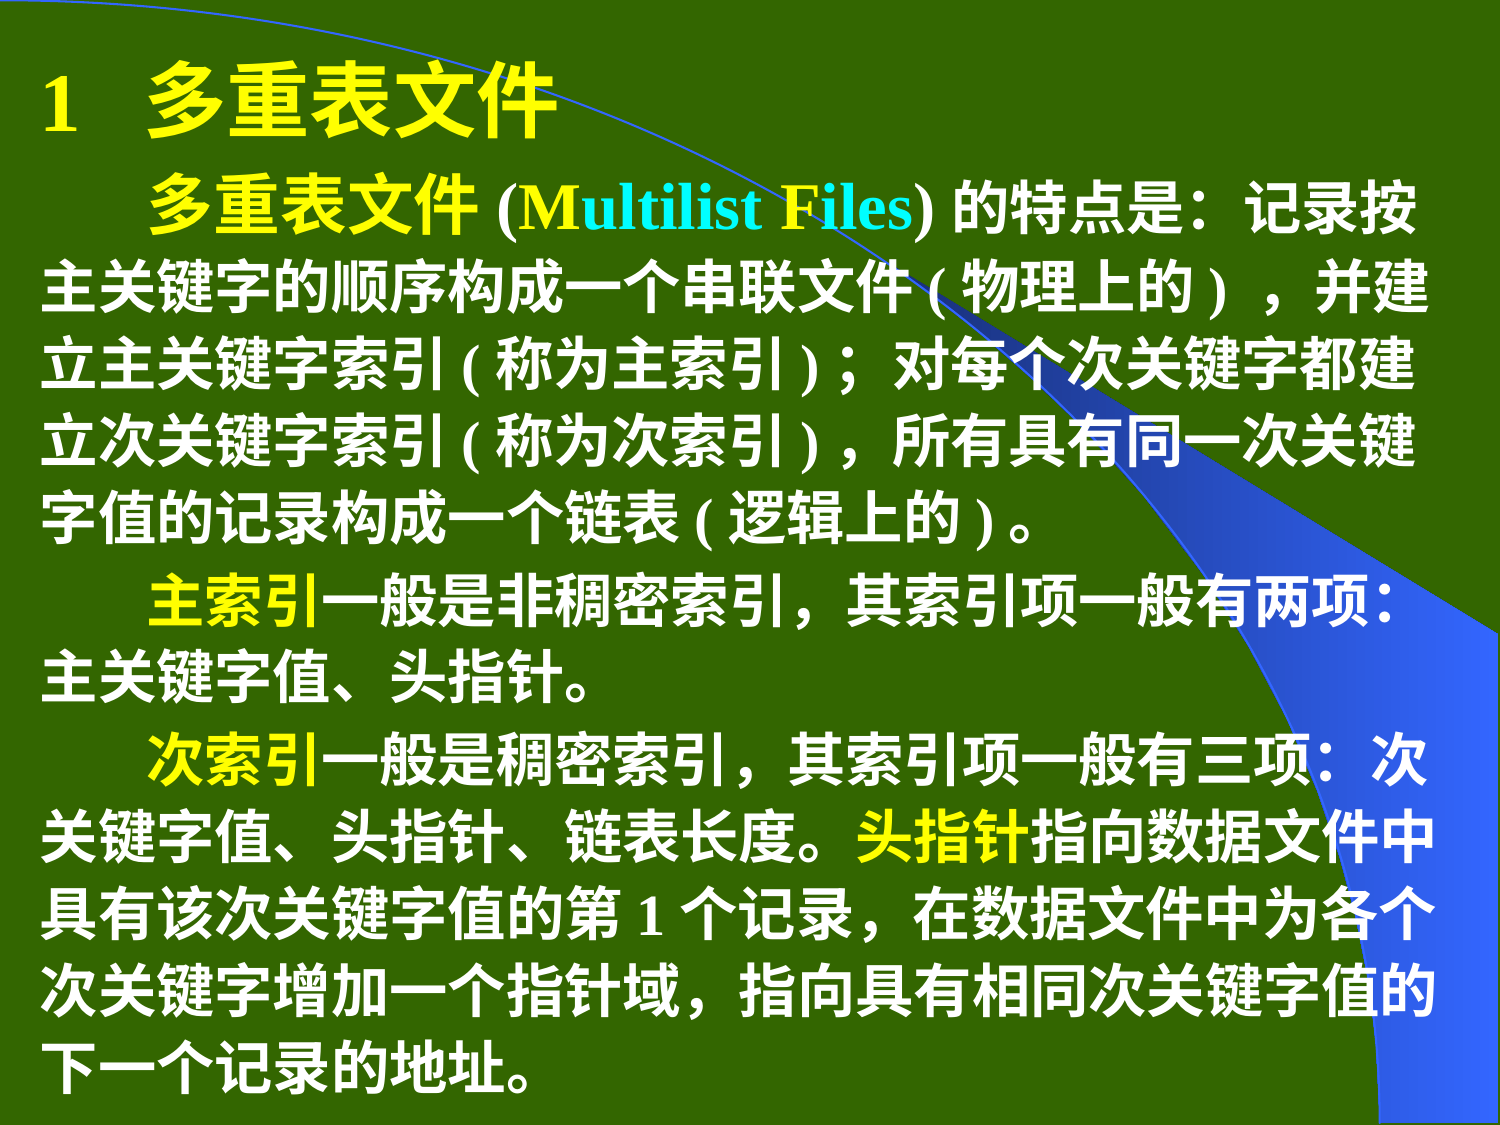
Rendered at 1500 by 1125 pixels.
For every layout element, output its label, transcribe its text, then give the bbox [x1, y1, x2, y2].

text_box 1 多重表文件 多重表文件(Multilist Files)的特点是：记录按主关键字的顺序构成一个串联文件(物理上的) ，并建立主关键字索引(称为主索引)；对每个次关键字都建立次关键字索引(称为次索引)，所有具有同一次关键字值的记录构成一个链表(逻辑上的)。 主索引一般是非稠密索引，其索引项一般有两项：主关键字值、头指针。 次索引一般是稠密索引，其索引项一般有三项：次关键字值、头指针、链表长度。头指针指向数据文件中具有该次关键字值的第1个记录，在数据文件中为各个次关键字增加一个指针域，指向具有相同次关键字值的下一个记录的地址。 [24, 31, 1471, 1109]
